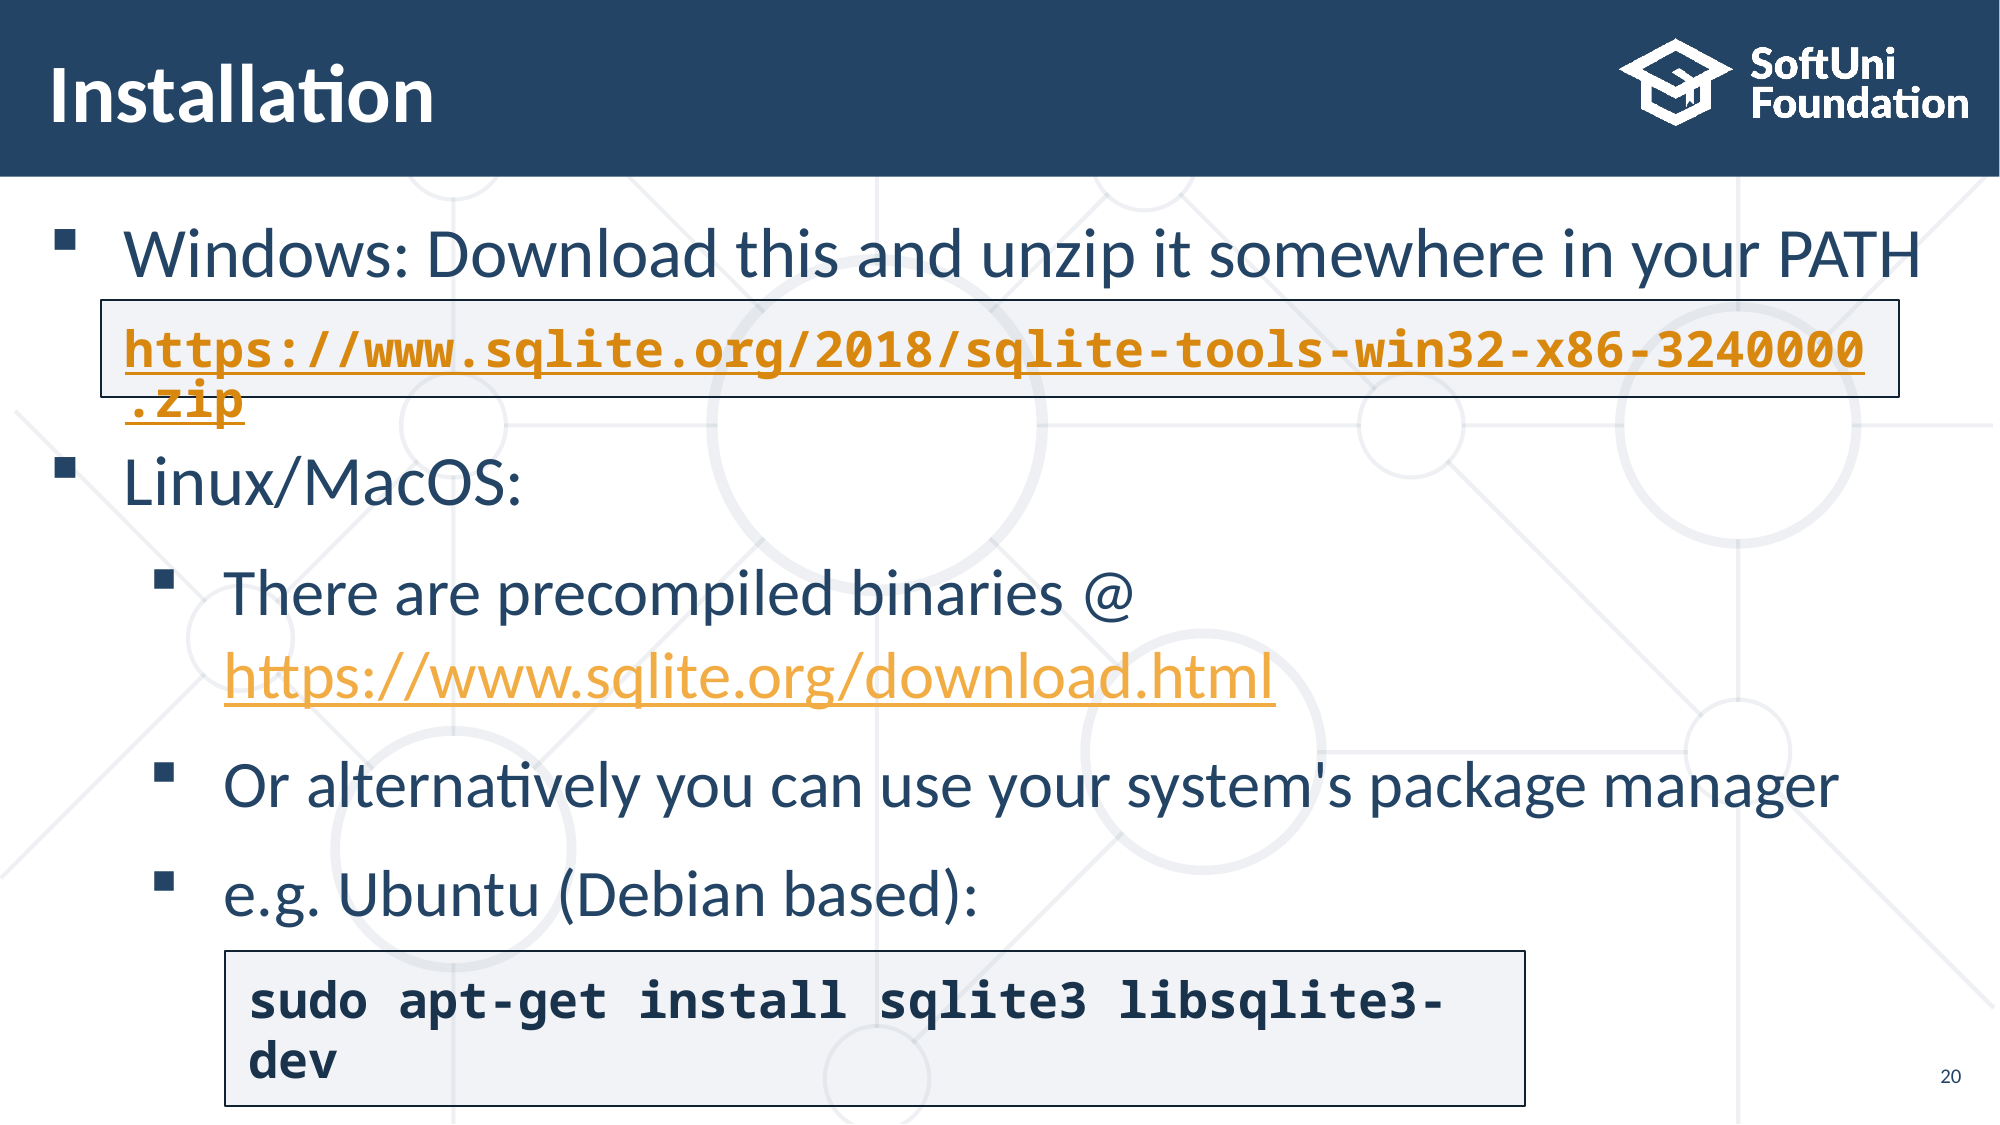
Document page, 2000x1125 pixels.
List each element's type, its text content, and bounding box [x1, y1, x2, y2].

text_box sudo apt-get install sqlite3 libsqlite3-dev [224, 950, 1525, 1106]
picture [1618, 38, 1968, 126]
title Installation [31, 16, 1591, 162]
list https://www.sqlite.org/2018/sqlite-tools-win32-x86-3240000.zip [100, 299, 1900, 398]
slide_number 20 [1896, 1049, 1968, 1101]
list Windows: Download this and unzip it somewhere in your PATH Linux/MacOS: There are precompiled binaries @ https://www.sqlite.org/download.html Or alternatively you can use your system's package manager e.g. Ubuntu (Debian based): [31, 196, 1969, 1047]
